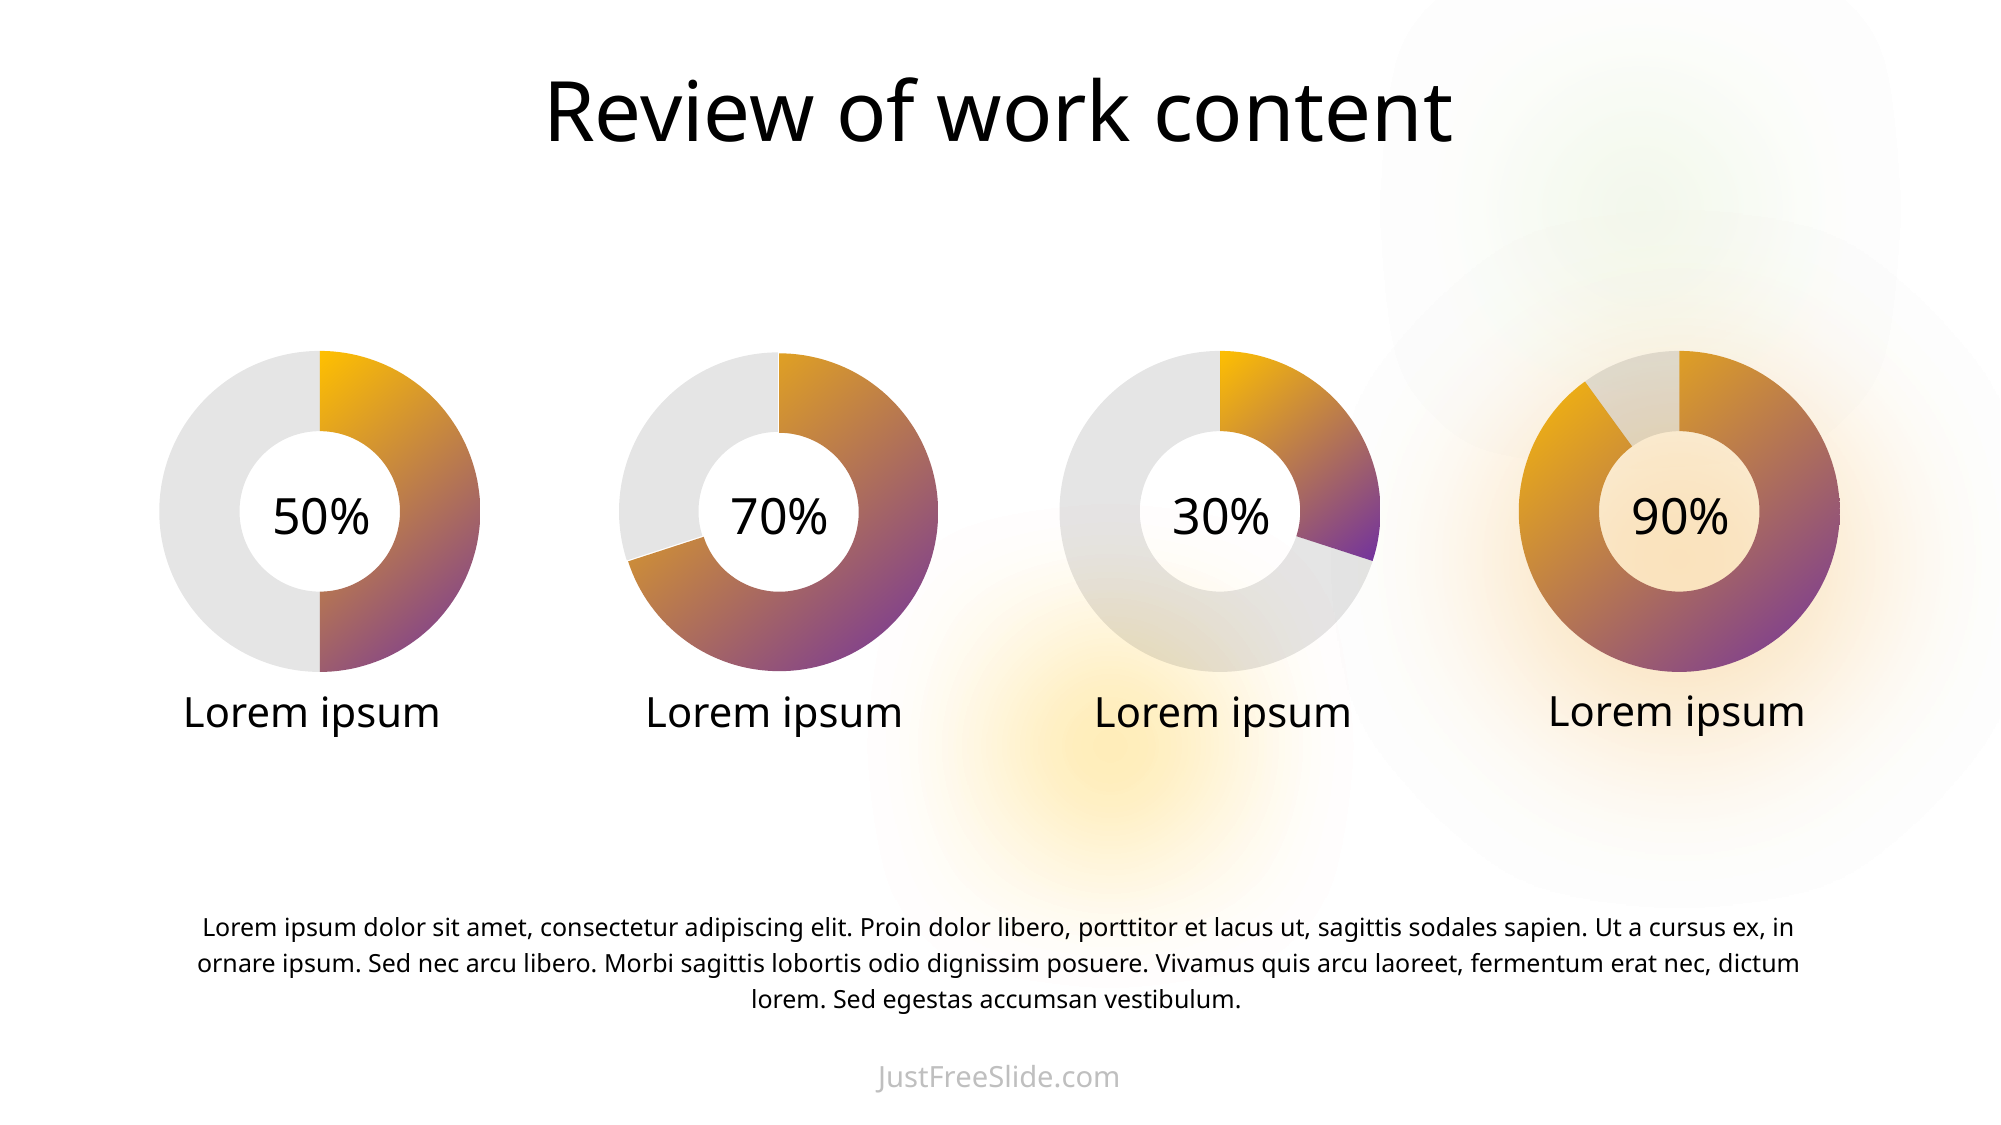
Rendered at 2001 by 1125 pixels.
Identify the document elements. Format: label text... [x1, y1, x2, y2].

text_box Review of work content [83, 58, 1914, 167]
text_box Lorem ipsum [643, 685, 906, 736]
text_box Lorem ipsum dolor sit amet, consectetur adipiscing elit. Proin dolor libero, porttitor et lacus ut, sagittis sodales sapien. Ut a cursus ex, in ornare ipsum. Sed nec arcu libero. Morbi sagittis lobortis odio dignissim posuere. Vivamus quis arcu laoreet, fermentum erat nec, dictum lorem. Sed egestas accumsan vestibulum. [185, 905, 1815, 1014]
chart [601, 344, 955, 679]
chart [1502, 344, 1856, 679]
chart [1043, 344, 1397, 679]
text_box Lorem ipsum [1545, 685, 1809, 736]
text_box JustFreeSlide.com [863, 1050, 1136, 1101]
text_box Lorem ipsum [180, 685, 444, 737]
chart [143, 344, 497, 679]
text_box Lorem ipsum [1091, 685, 1355, 736]
